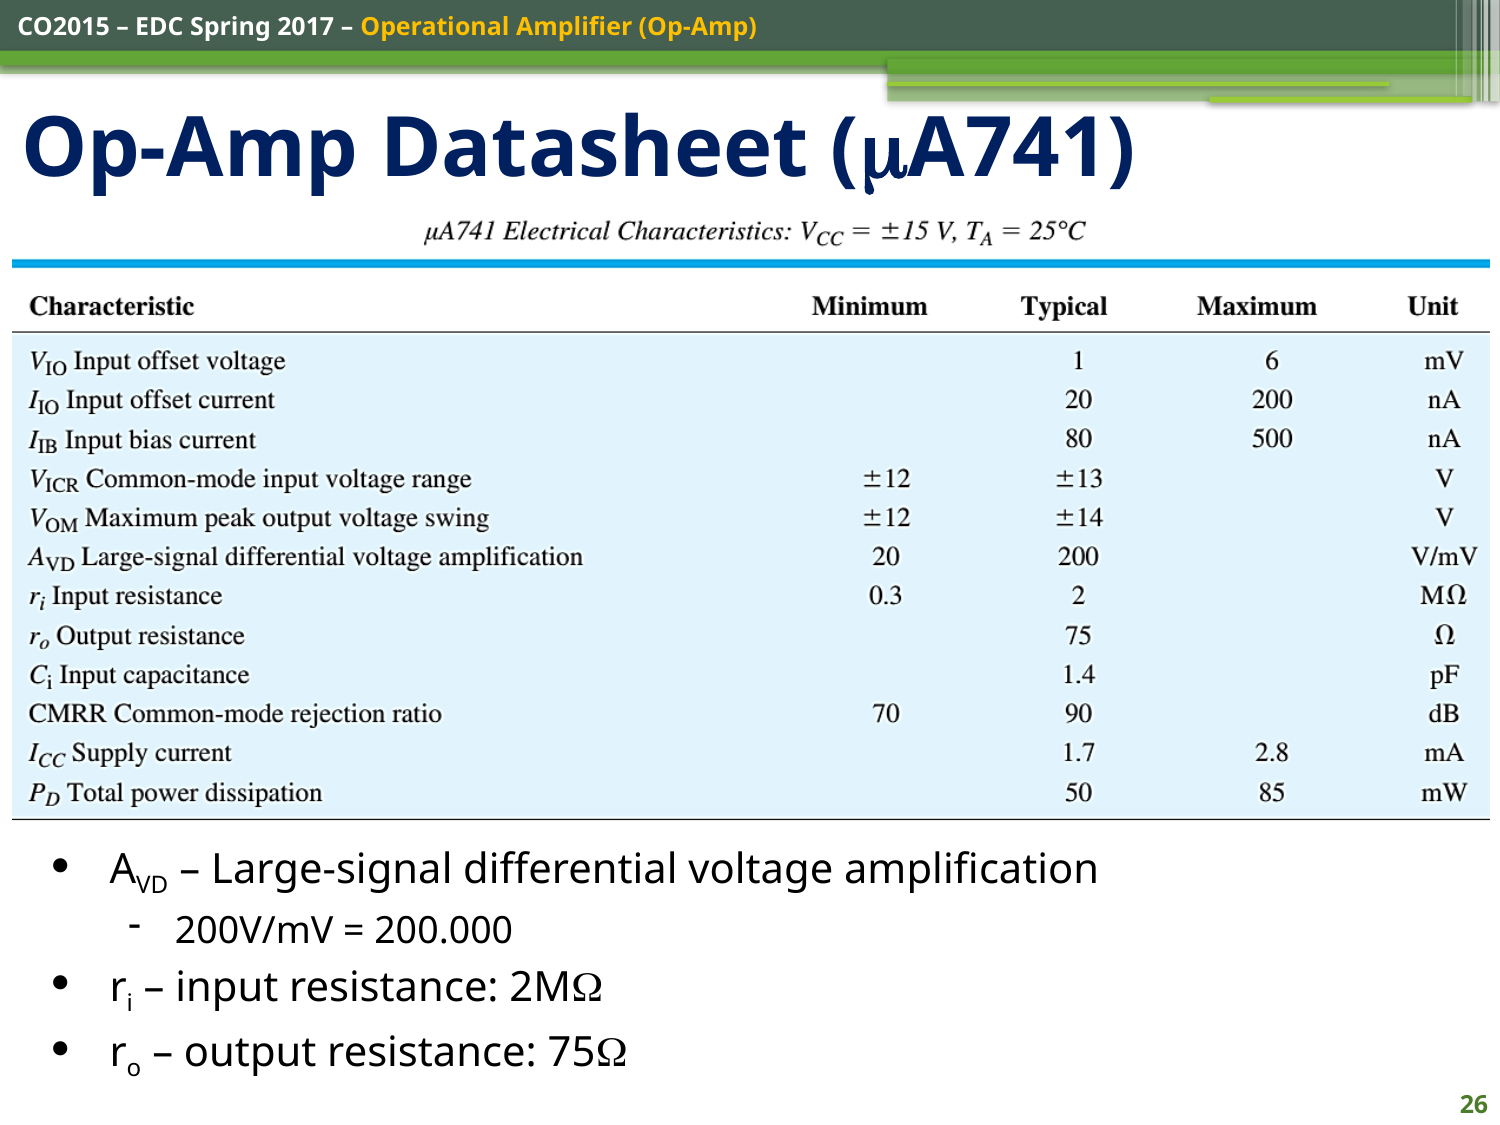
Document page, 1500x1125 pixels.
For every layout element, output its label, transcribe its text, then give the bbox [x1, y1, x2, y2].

picture [11, 268, 1490, 826]
text_box Op-Amp Datasheet (A741) [6, 77, 1485, 209]
picture [11, 210, 1490, 259]
text_box AVD – Large-signal differential voltage amplification 200V/mV = 200.000 ri – input resistance: 2M ro – output resistance: 75 [38, 835, 1487, 1107]
